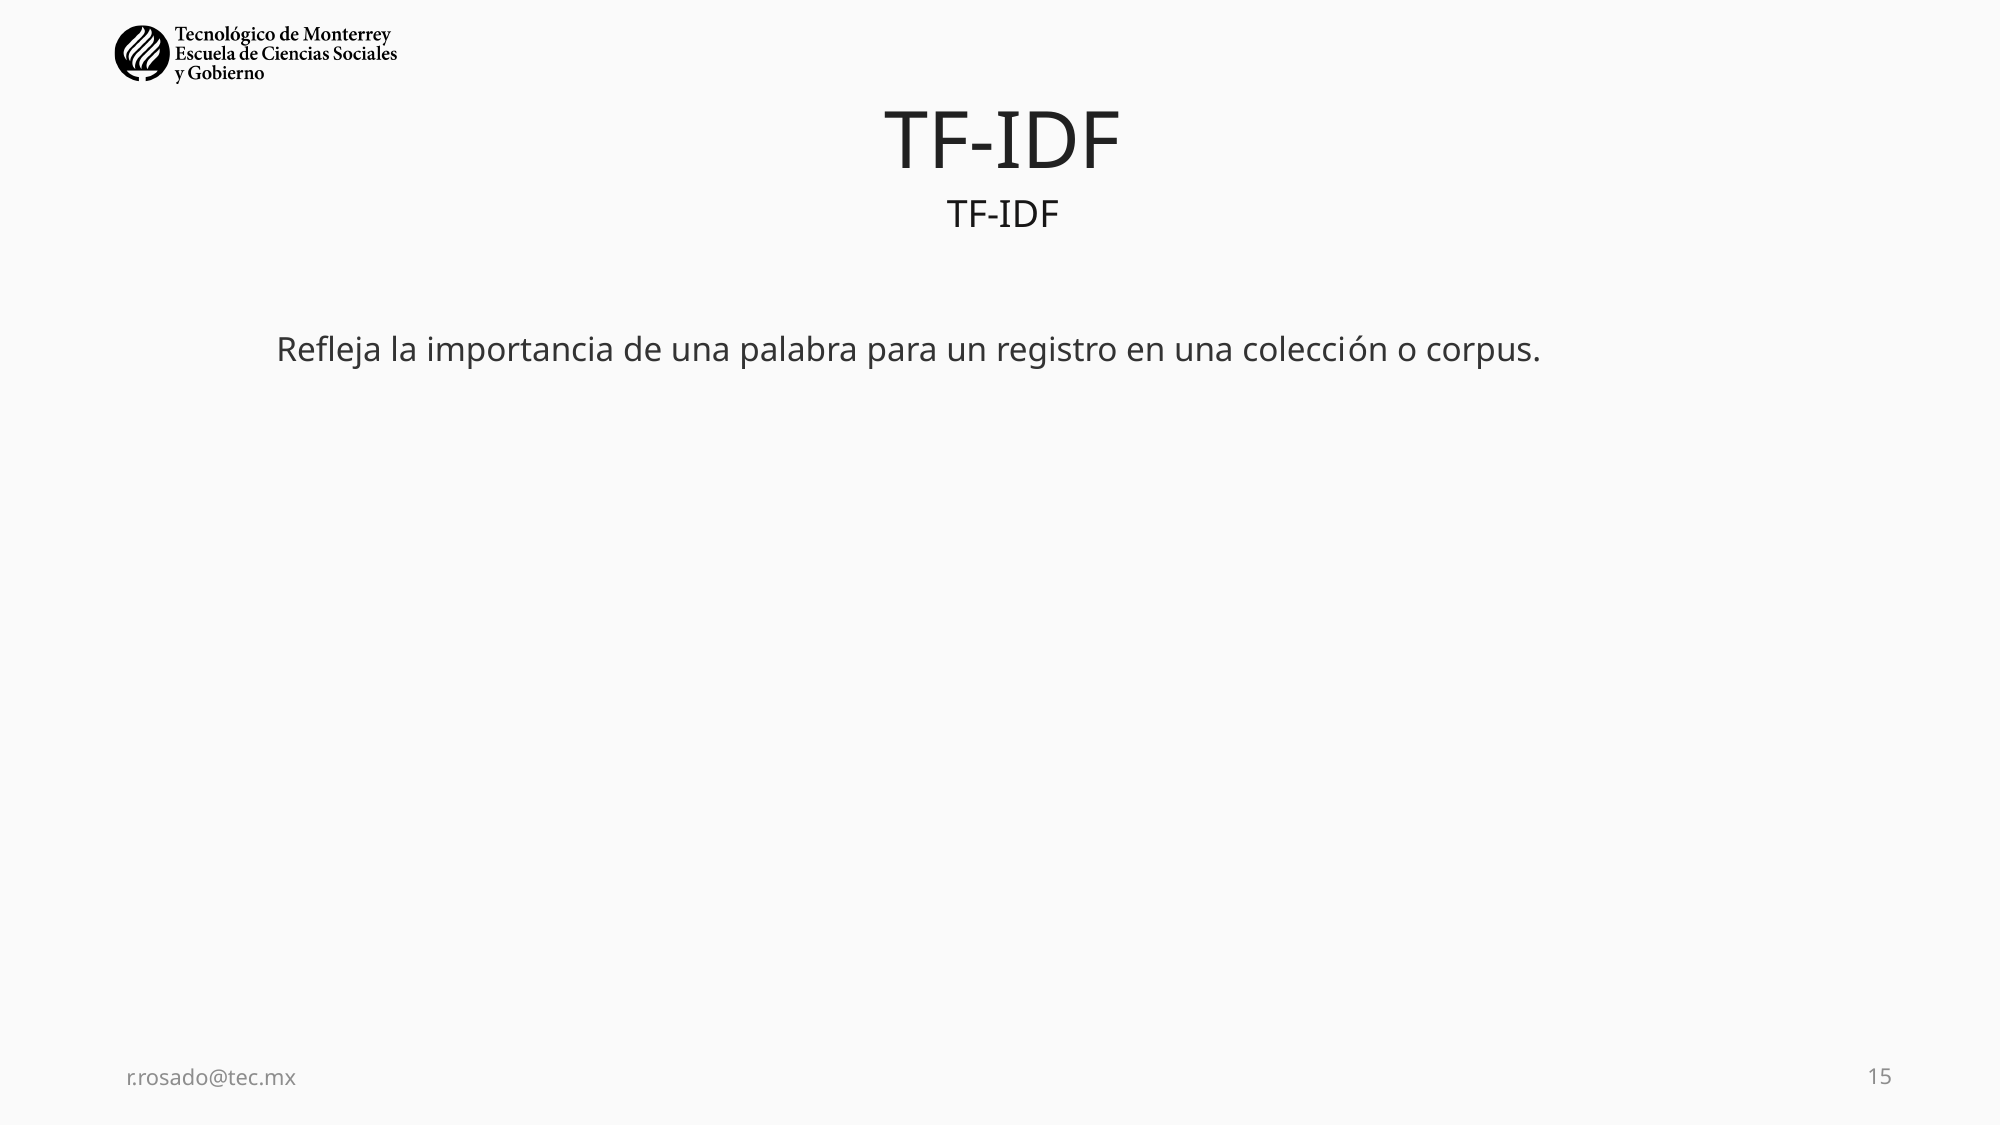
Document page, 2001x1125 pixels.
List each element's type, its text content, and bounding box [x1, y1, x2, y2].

title TF-IDF [114, 76, 1892, 182]
slide_number 15 [1852, 1029, 1912, 1125]
footer r.rosado@tec.mx [111, 1029, 1260, 1125]
picture [111, 24, 399, 84]
text_box TF-IDF [114, 182, 1892, 243]
